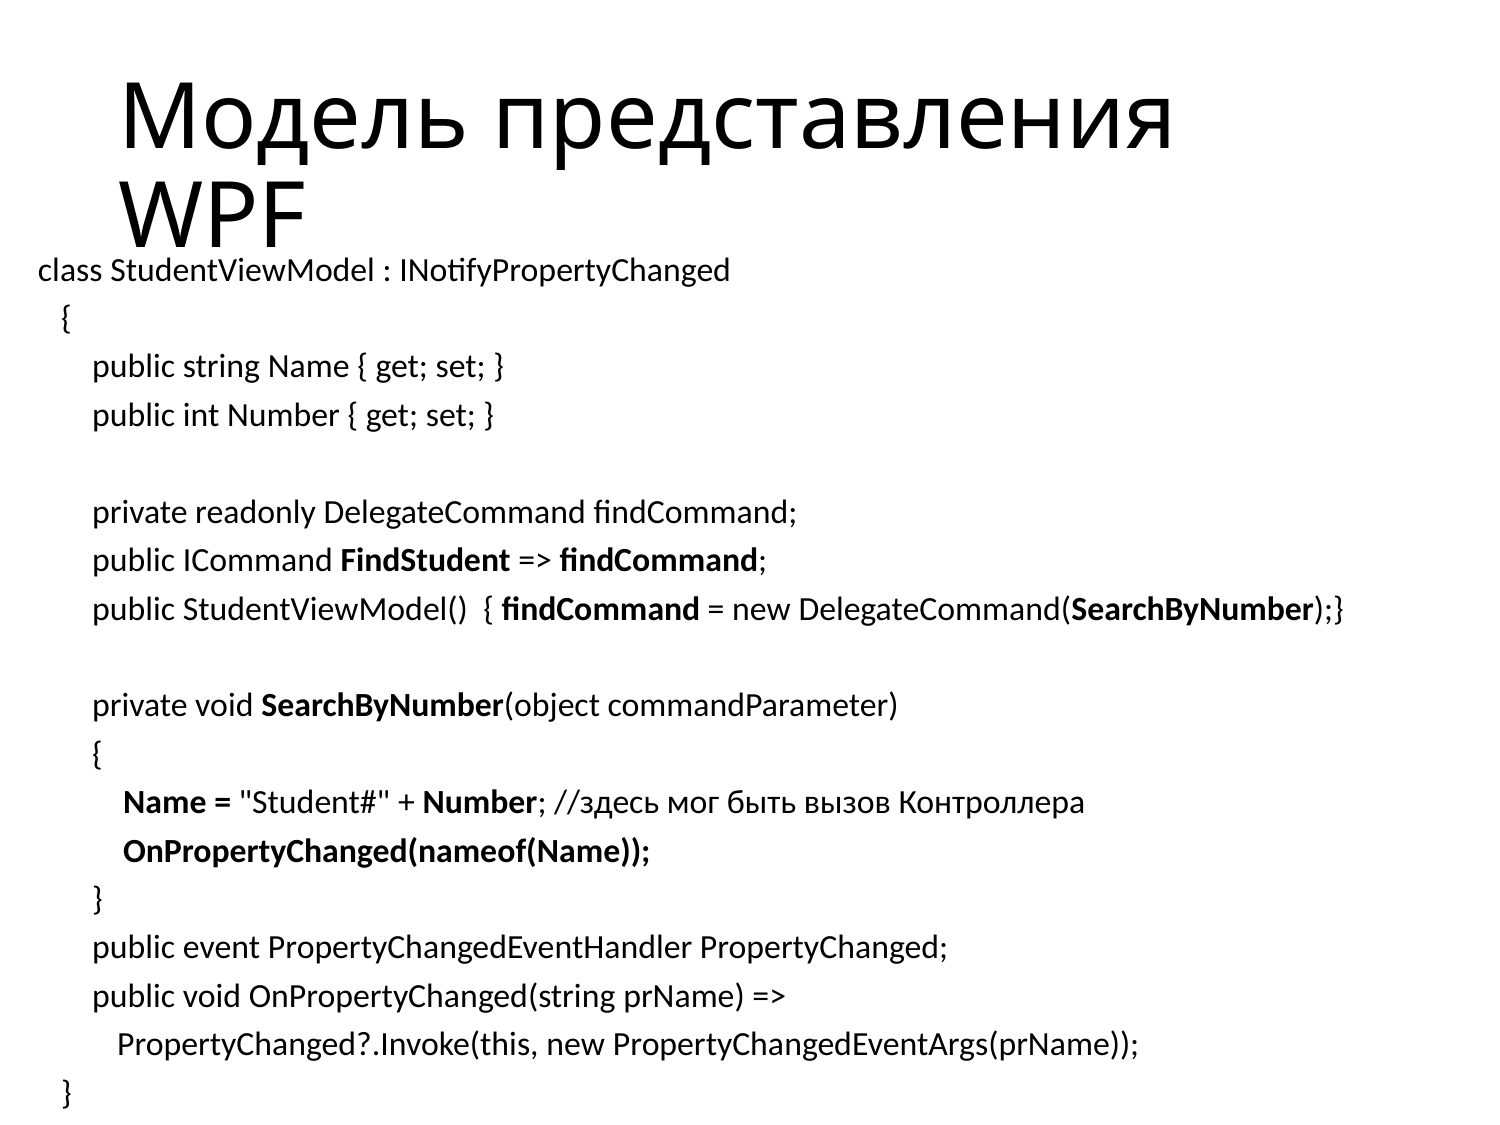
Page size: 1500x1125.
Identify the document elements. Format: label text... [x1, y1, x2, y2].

list class StudentViewModel : INotifyPropertyChanged { public string Name { get; set; } public int Number { get; set; } private readonly DelegateCommand findCommand; public ICommand FindStudent => findCommand; public StudentViewModel() { findCommand = new DelegateCommand(SearchByNumber);} private void SearchByNumber(object commandParameter) { Name = "Student#" + Number; //здесь мог быть вызов Контроллера OnPropertyChanged(nameof(Name)); } public event PropertyChangedEventHandler PropertyChanged; public void OnPropertyChanged(string prName) => PropertyChanged?.Invoke(this, new PropertyChangedEventArgs(prName)); } [15, 244, 1500, 1125]
title Модель представления WPF [103, 59, 1397, 244]
